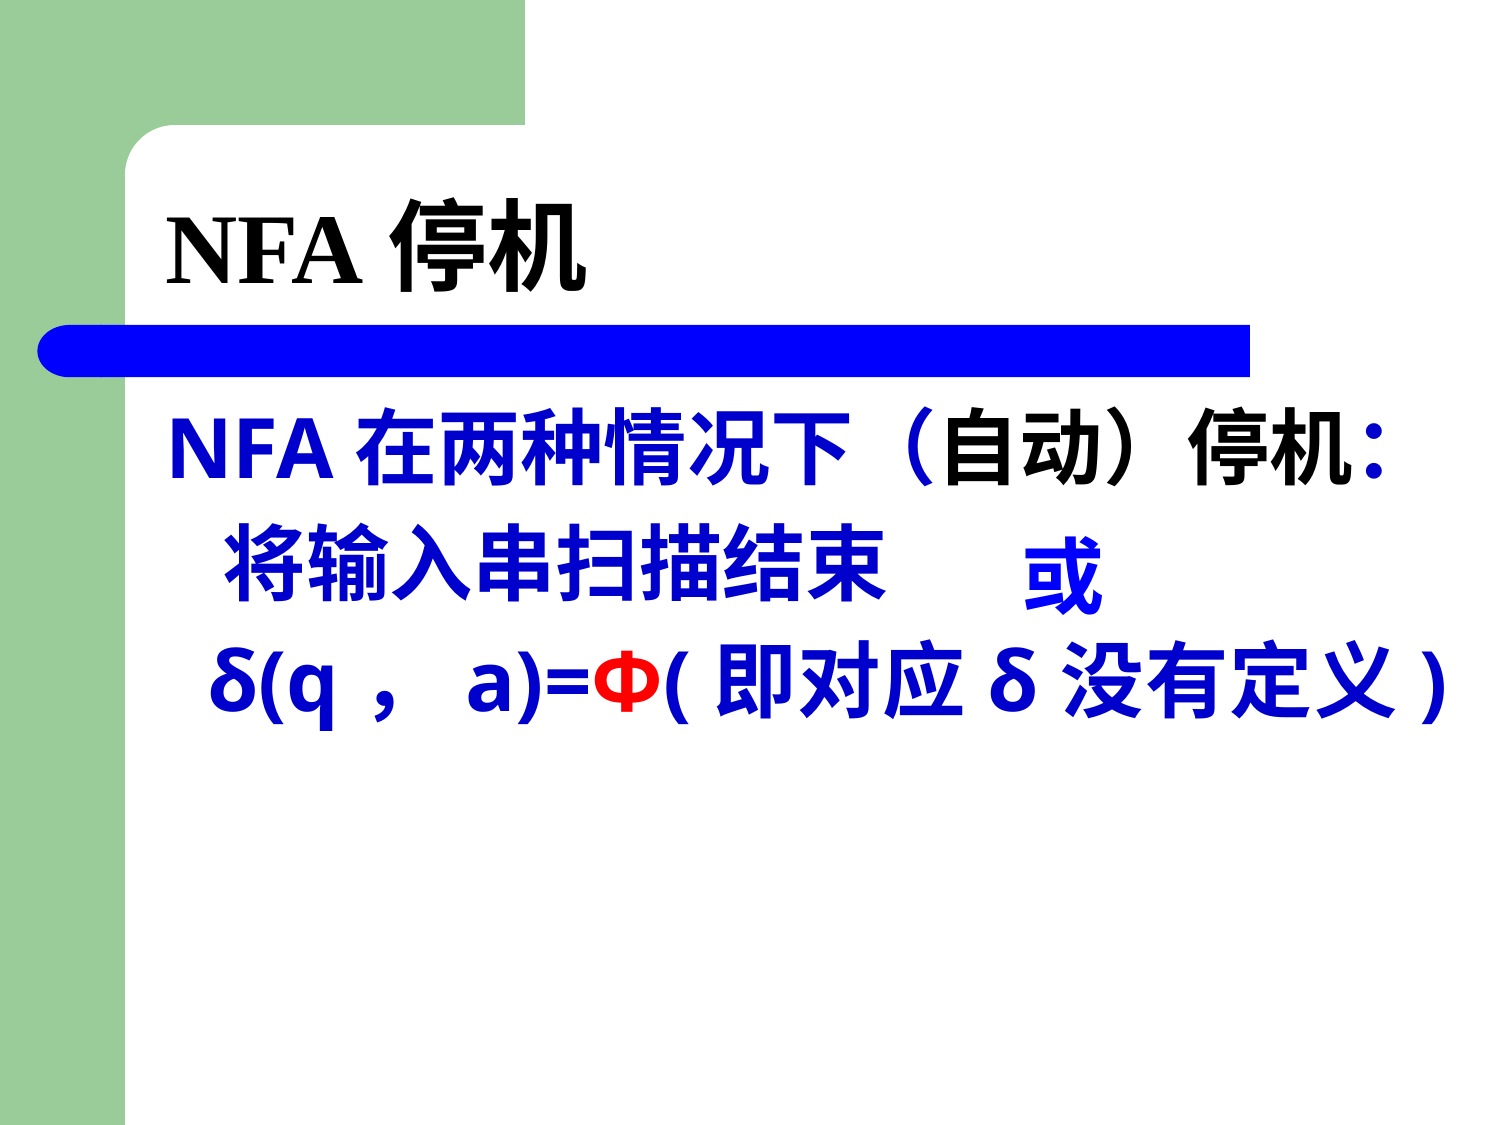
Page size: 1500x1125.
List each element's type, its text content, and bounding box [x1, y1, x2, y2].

text_box 或 [998, 527, 1128, 622]
title NFA停机 [149, 124, 1463, 313]
list NFA在两种情况下（自动）停机： 将输入串扫描结束 δ(q，a)=Ф(即对应δ没有定义) [149, 387, 1463, 1001]
